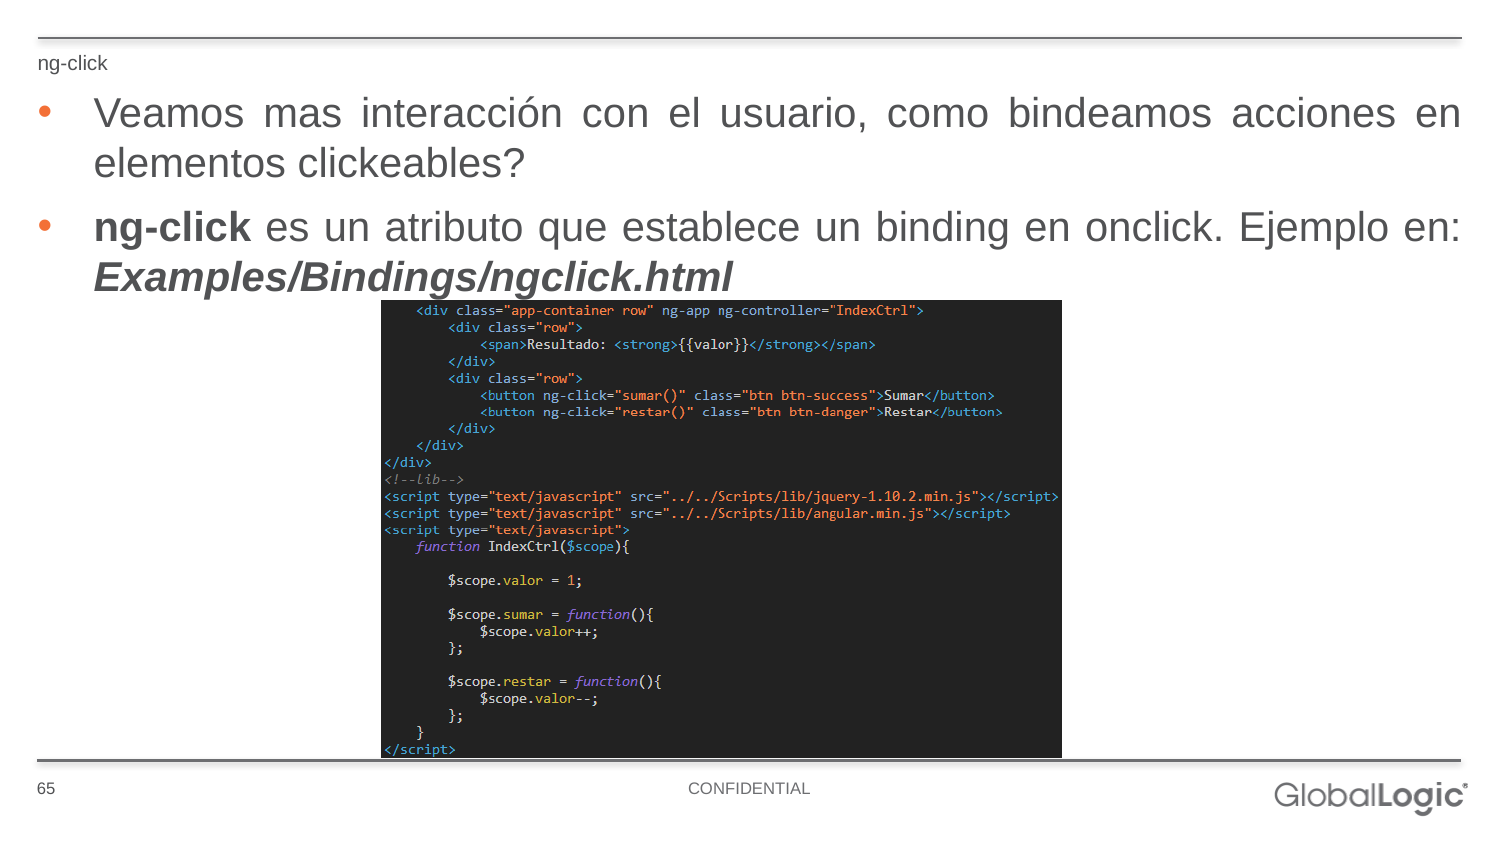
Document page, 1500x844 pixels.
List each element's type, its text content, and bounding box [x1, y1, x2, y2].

picture [1274, 781, 1468, 817]
picture [380, 299, 1062, 758]
list ng-click [37, 49, 750, 87]
list Veamos mas interacción con el usuario, como bindeamos acciones en elementos clickeables? ng-click es un atributo que establece un binding en onclick. Ejemplo en: Examples/Bindings/ngclick.html [37, 85, 1463, 731]
